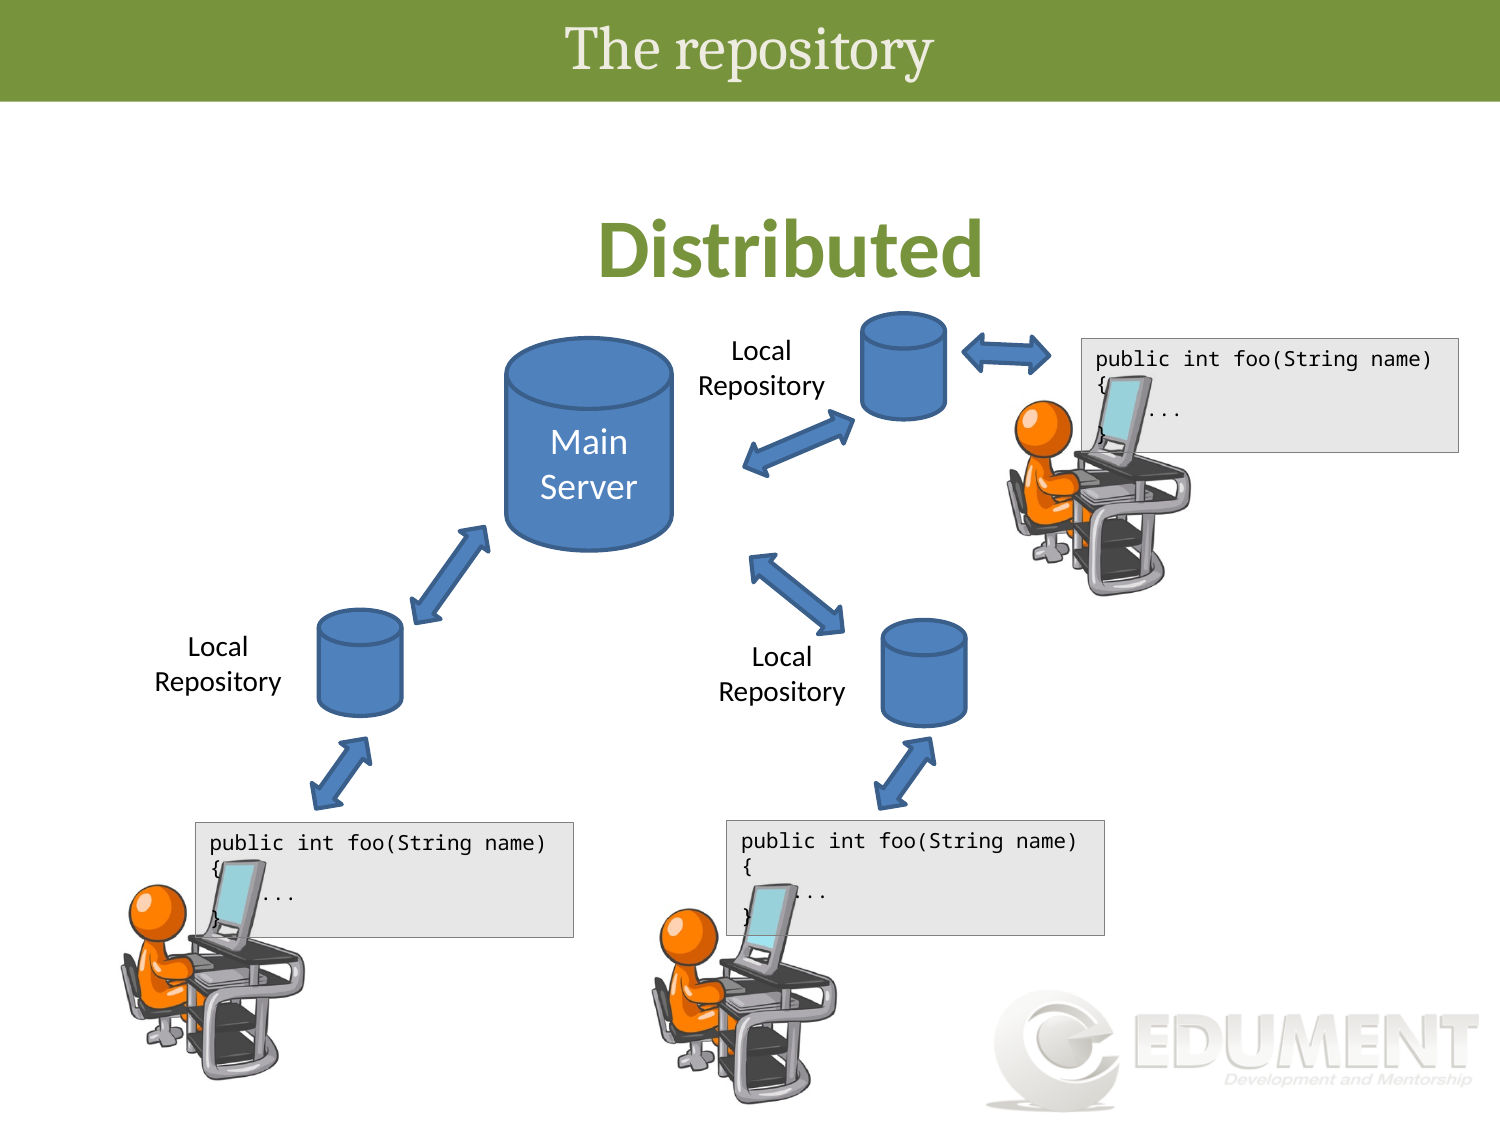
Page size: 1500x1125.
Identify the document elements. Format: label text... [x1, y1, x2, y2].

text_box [681, 312, 1050, 420]
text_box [643, 820, 1105, 1107]
text_box Main Server [504, 335, 674, 553]
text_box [138, 609, 402, 817]
text_box Distributed [218, 186, 1364, 317]
text_box [742, 427, 853, 479]
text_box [111, 822, 574, 1082]
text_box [702, 619, 966, 817]
text_box [409, 524, 491, 626]
text_box The repository [0, 0, 1500, 102]
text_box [997, 337, 1459, 598]
text_box [748, 552, 844, 618]
